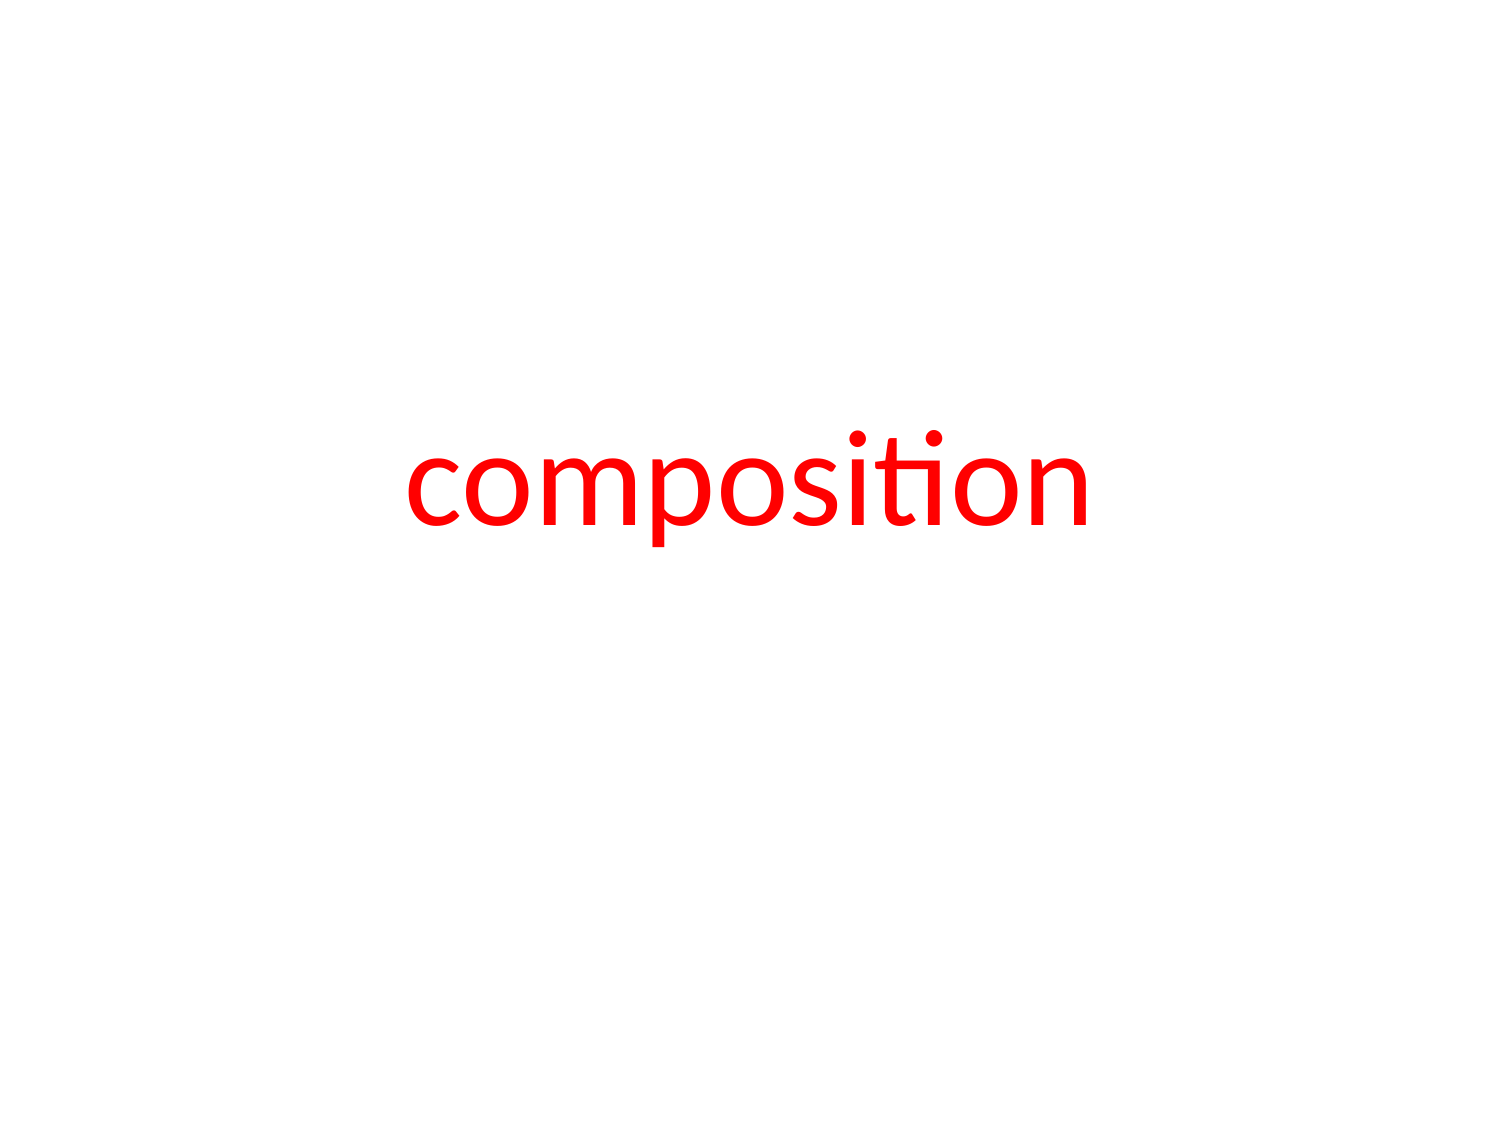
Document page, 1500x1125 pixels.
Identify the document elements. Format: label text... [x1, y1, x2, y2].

title composition [112, 349, 1388, 591]
